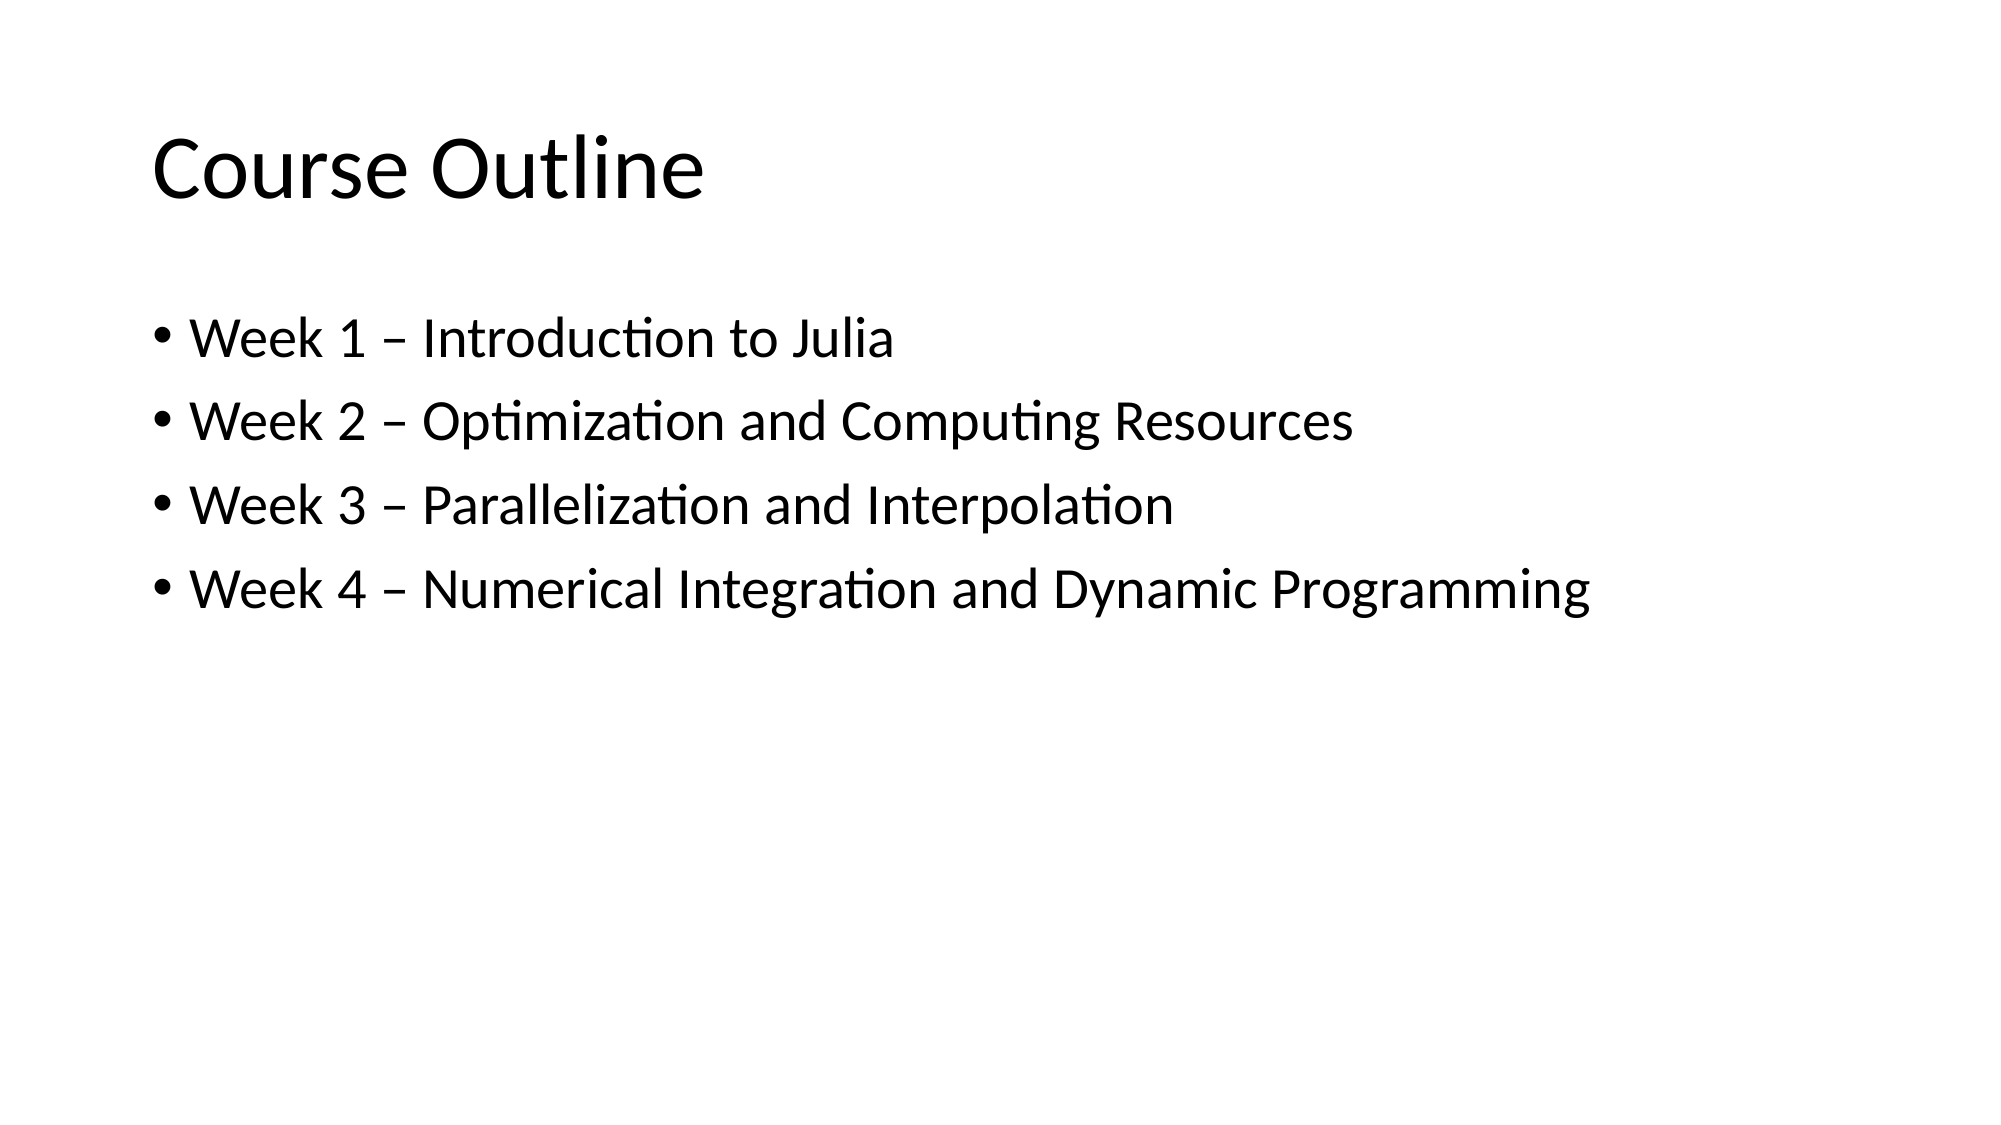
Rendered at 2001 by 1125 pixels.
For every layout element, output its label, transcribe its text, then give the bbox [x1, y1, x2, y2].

list Week 1 – Introduction to Julia Week 2 – Optimization and Computing Resources Week 3 – Parallelization and Interpolation Week 4 – Numerical Integration and Dynamic Programming [137, 299, 1863, 1014]
title Course Outline [137, 59, 1863, 278]
